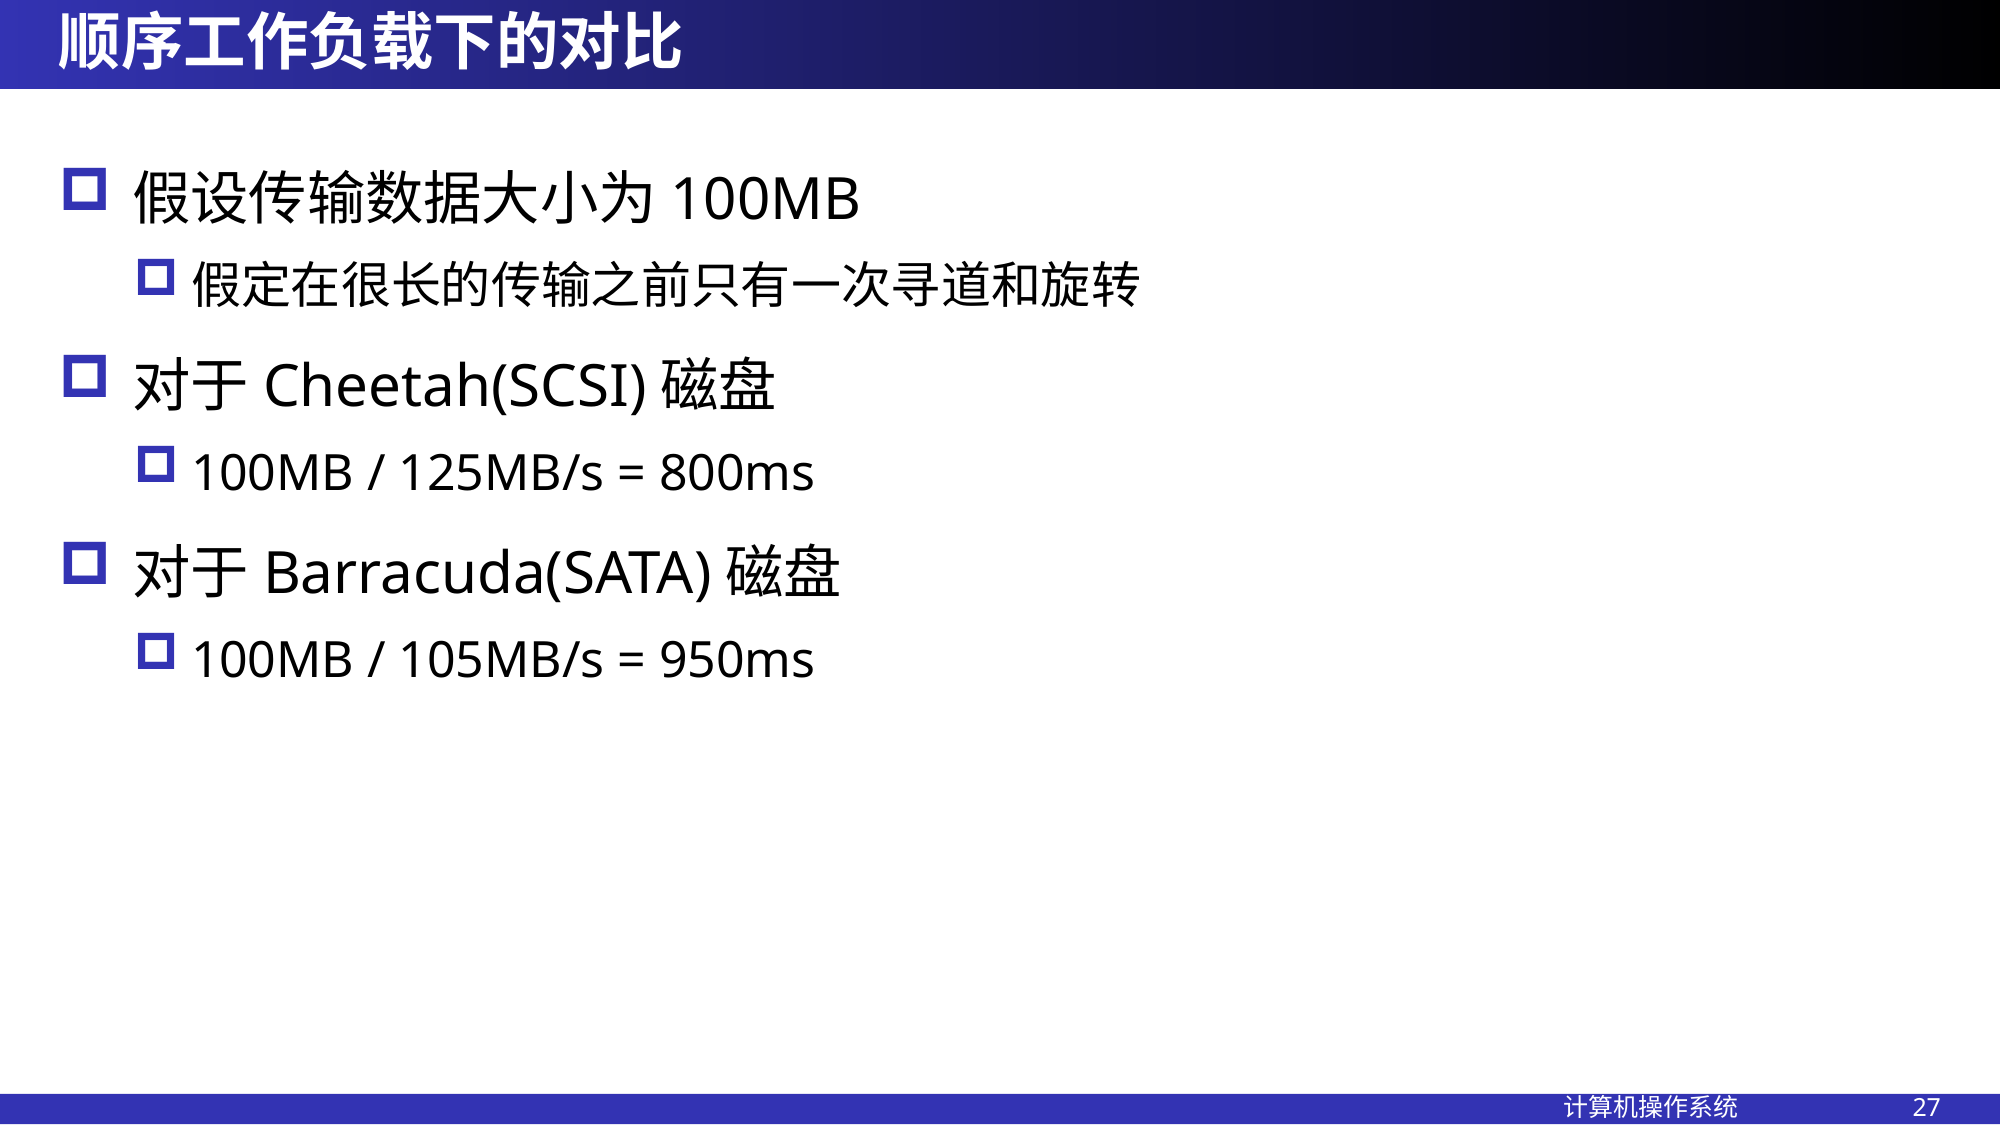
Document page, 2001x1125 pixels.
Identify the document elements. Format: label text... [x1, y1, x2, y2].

title 顺序工作负载下的对比 [0, 0, 2000, 88]
list 假设传输数据大小为100MB 假定在很长的传输之前只有一次寻道和旋转 对于Cheetah(SCSI)磁盘 100MB / 125MB/s = 800ms 对于Barracuda(SATA)磁盘 100MB / 105MB/s = 950ms [0, 88, 2000, 1093]
slide_number 计算机操作系统 27 [0, 1093, 2000, 1125]
